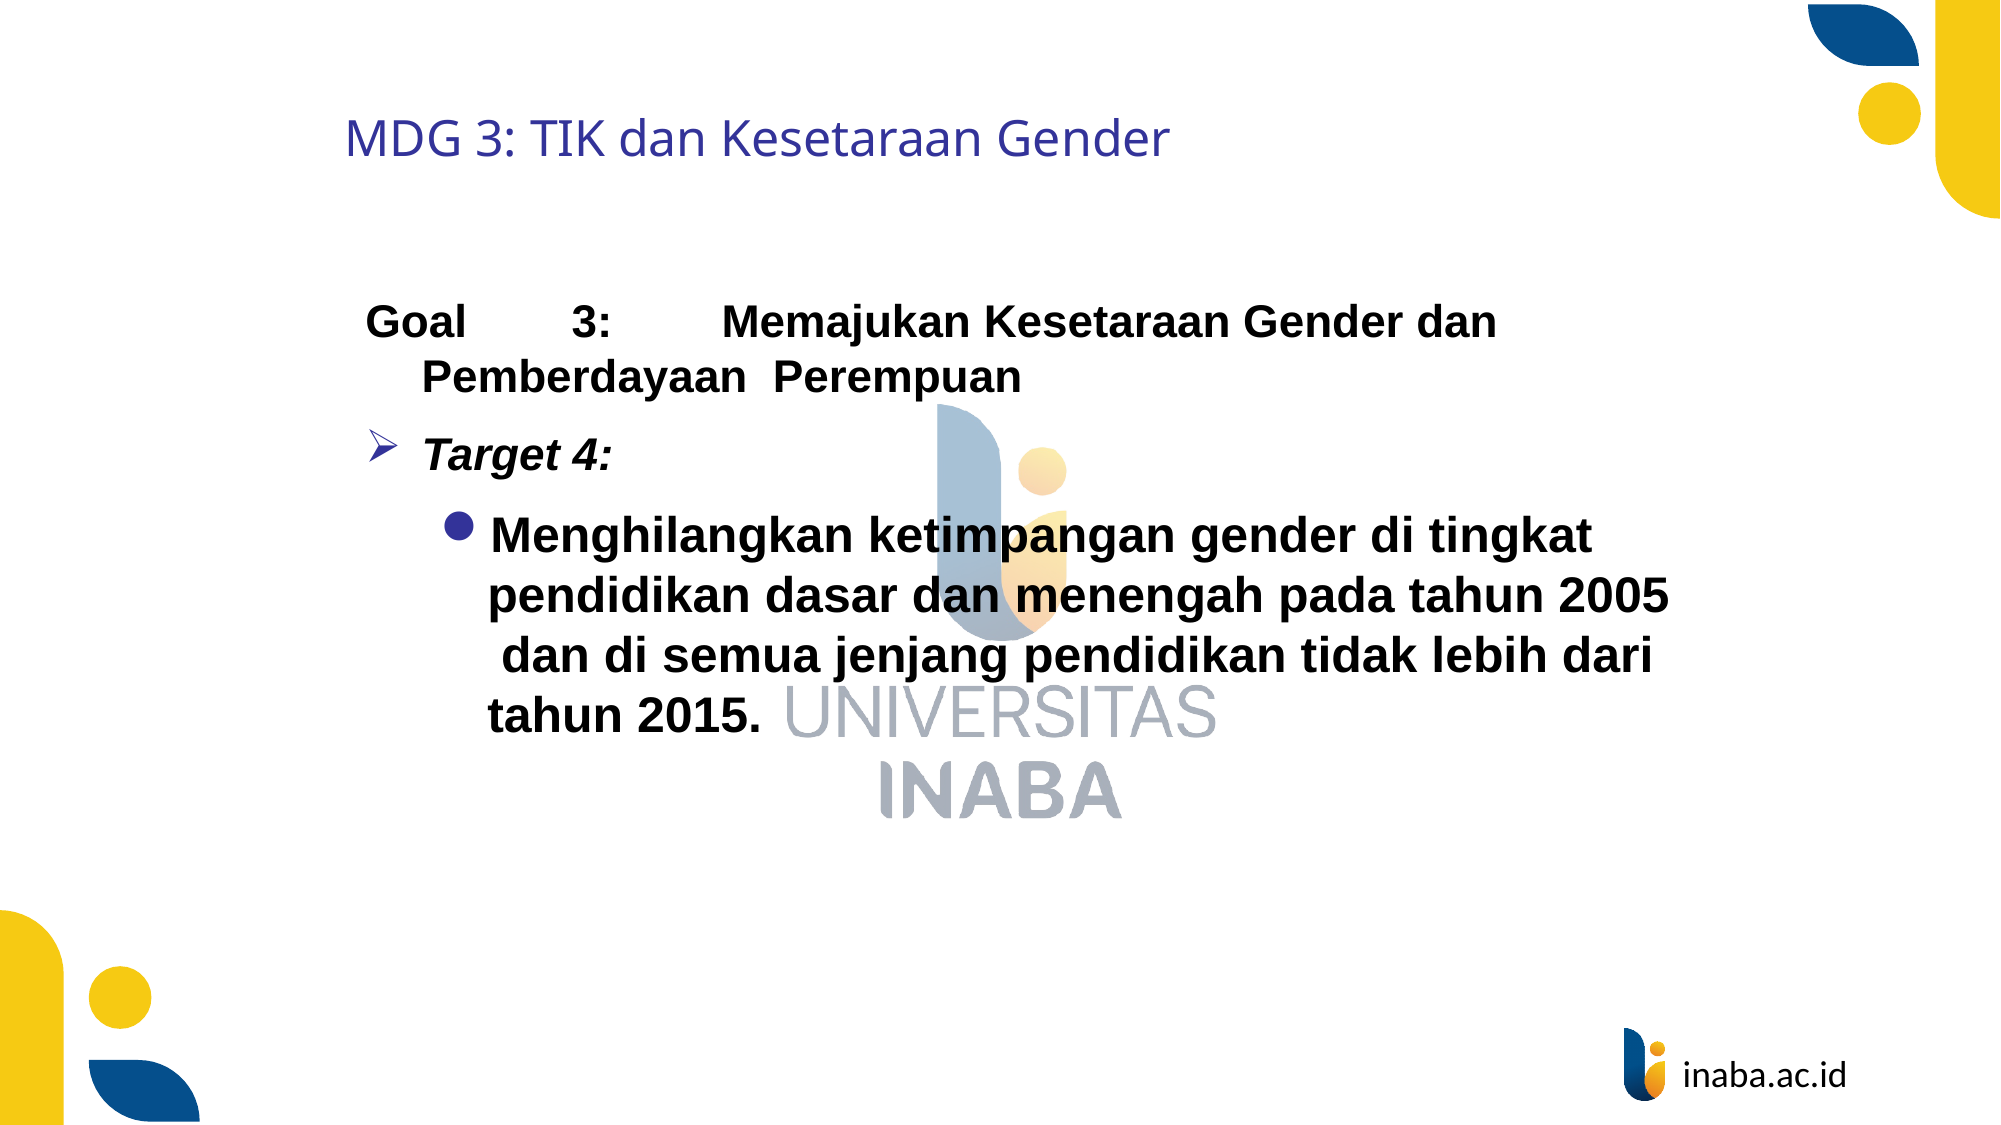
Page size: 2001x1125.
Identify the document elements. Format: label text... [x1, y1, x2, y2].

text_box Goal 3: Memajukan Kesetaraan Gender dan Pemberdayaan Perempuan Target 4: Menghilangkan ketimpangan gender di tingkat pendidikan dasar dan menengah pada tahun 2005 dan di semua jenjang pendidikan tidak lebih dari tahun 2015. [363, 289, 1678, 743]
picture [1624, 1028, 1665, 1101]
title MDG 3: TIK dan Kesetaraan Gender [342, 40, 1191, 231]
